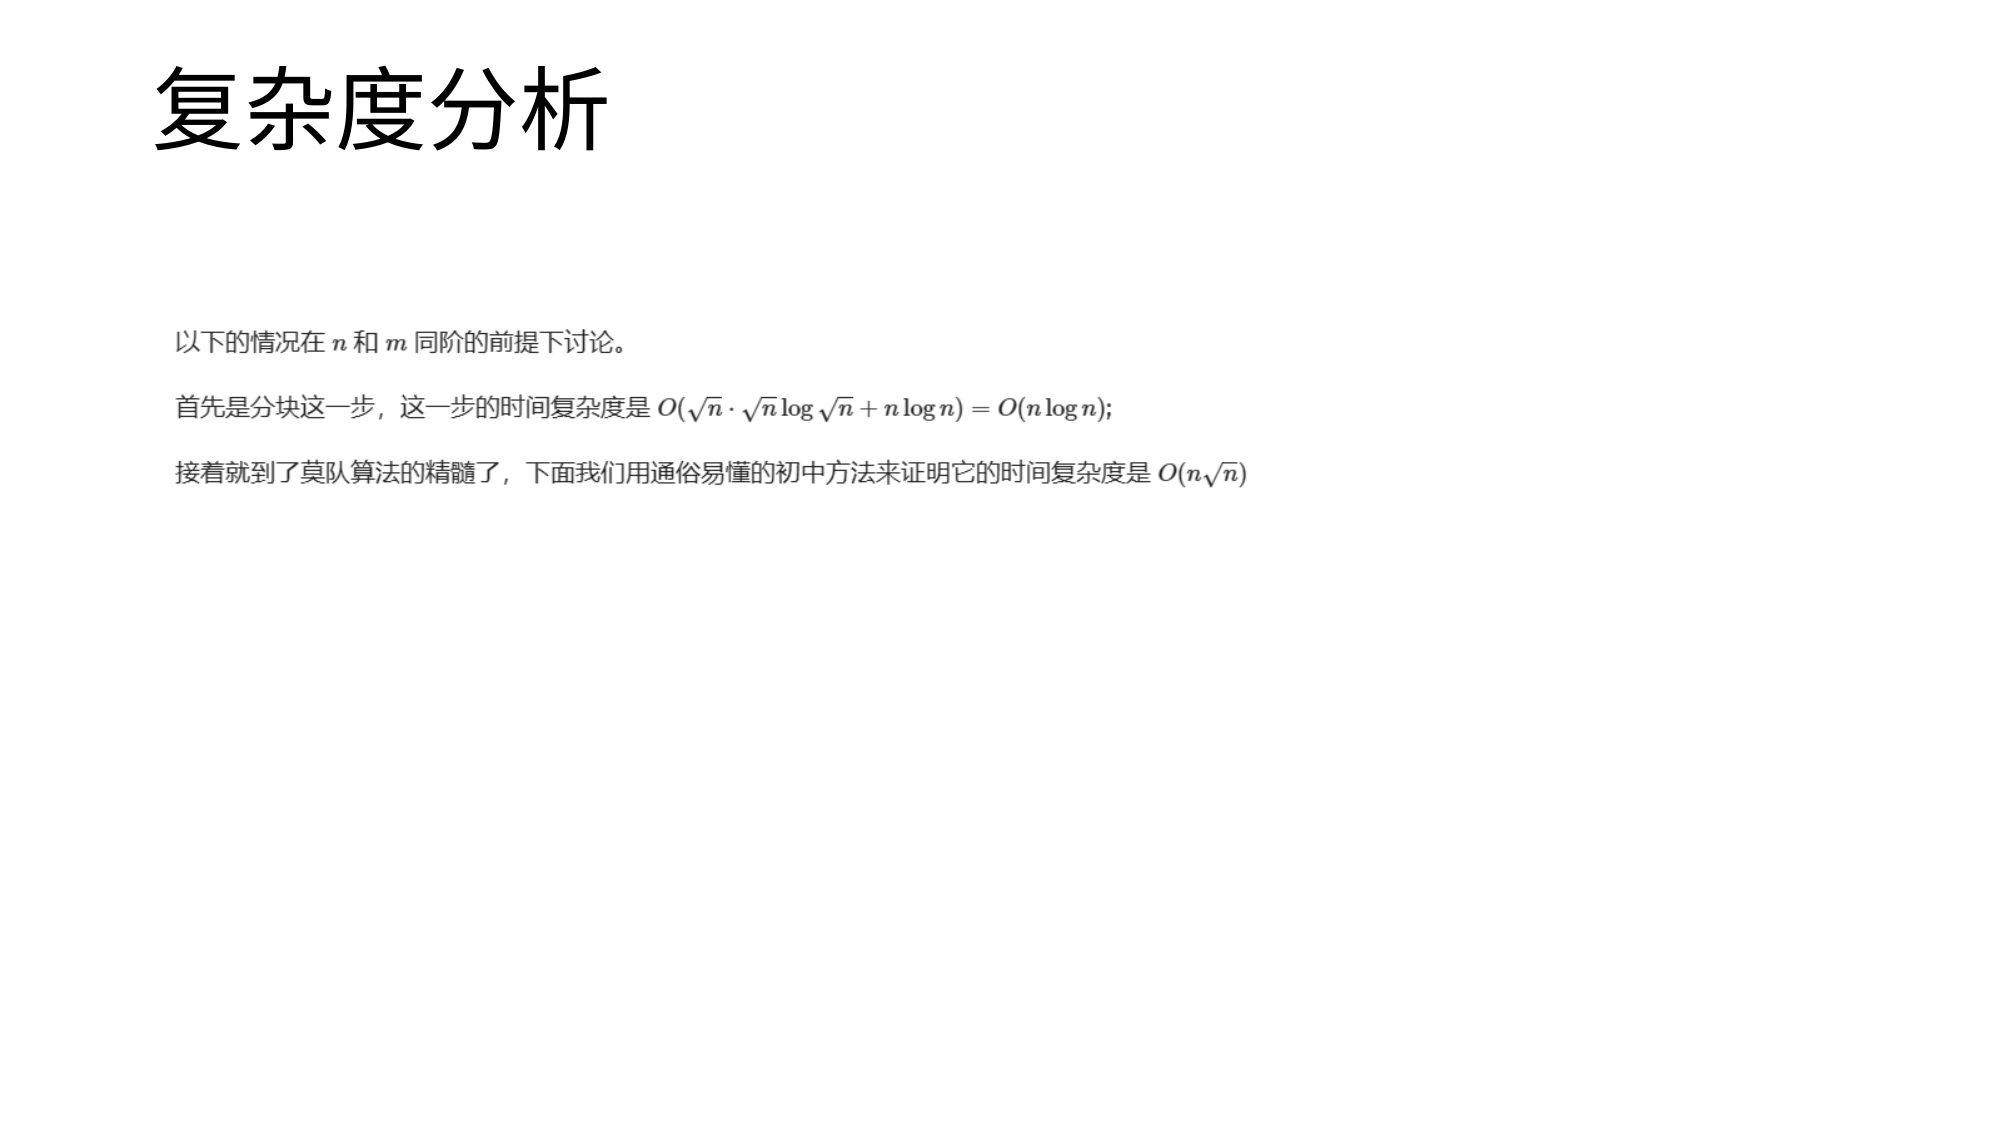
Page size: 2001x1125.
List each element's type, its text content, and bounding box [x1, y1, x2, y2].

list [159, 318, 1265, 505]
title 复杂度分析 [137, 59, 1863, 278]
